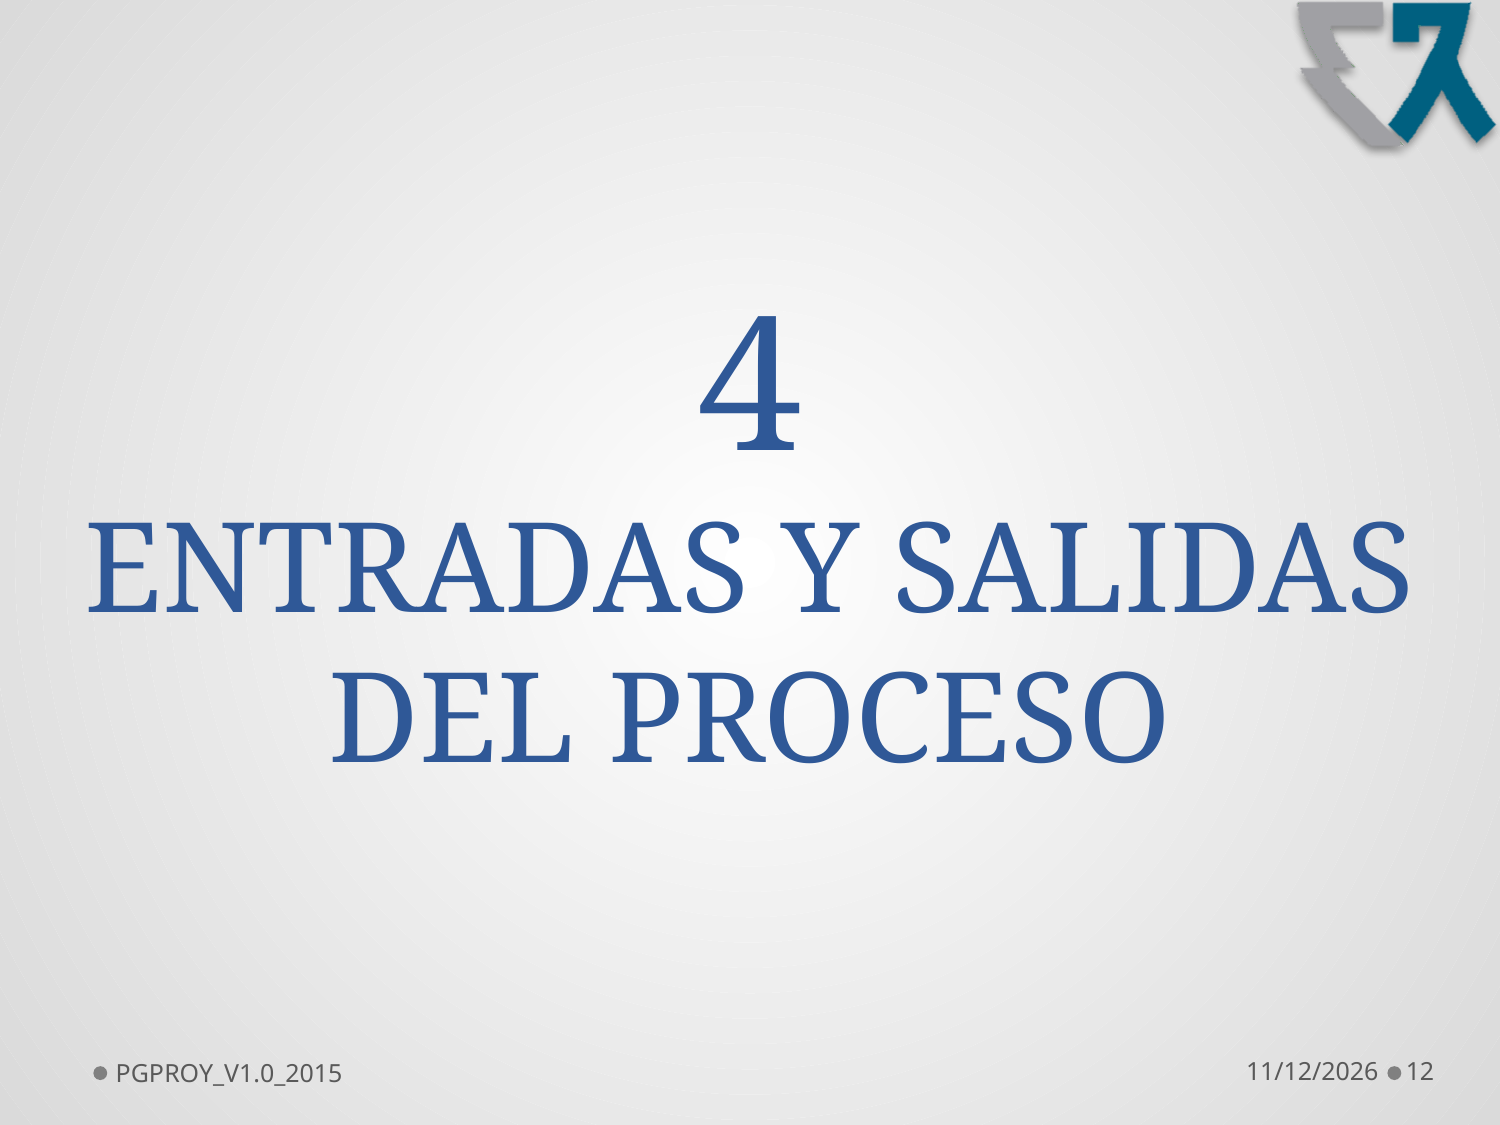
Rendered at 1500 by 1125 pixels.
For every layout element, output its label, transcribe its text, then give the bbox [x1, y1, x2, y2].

picture [1292, 0, 1500, 150]
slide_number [1043, 1042, 1386, 1103]
footer PGPROY_V1.0_2015 [108, 1042, 703, 1103]
subtitle 4 ENTRADAS Y SALIDAS DEL PROCESO [0, 255, 1500, 823]
slide_number 12 [1401, 1042, 1494, 1103]
